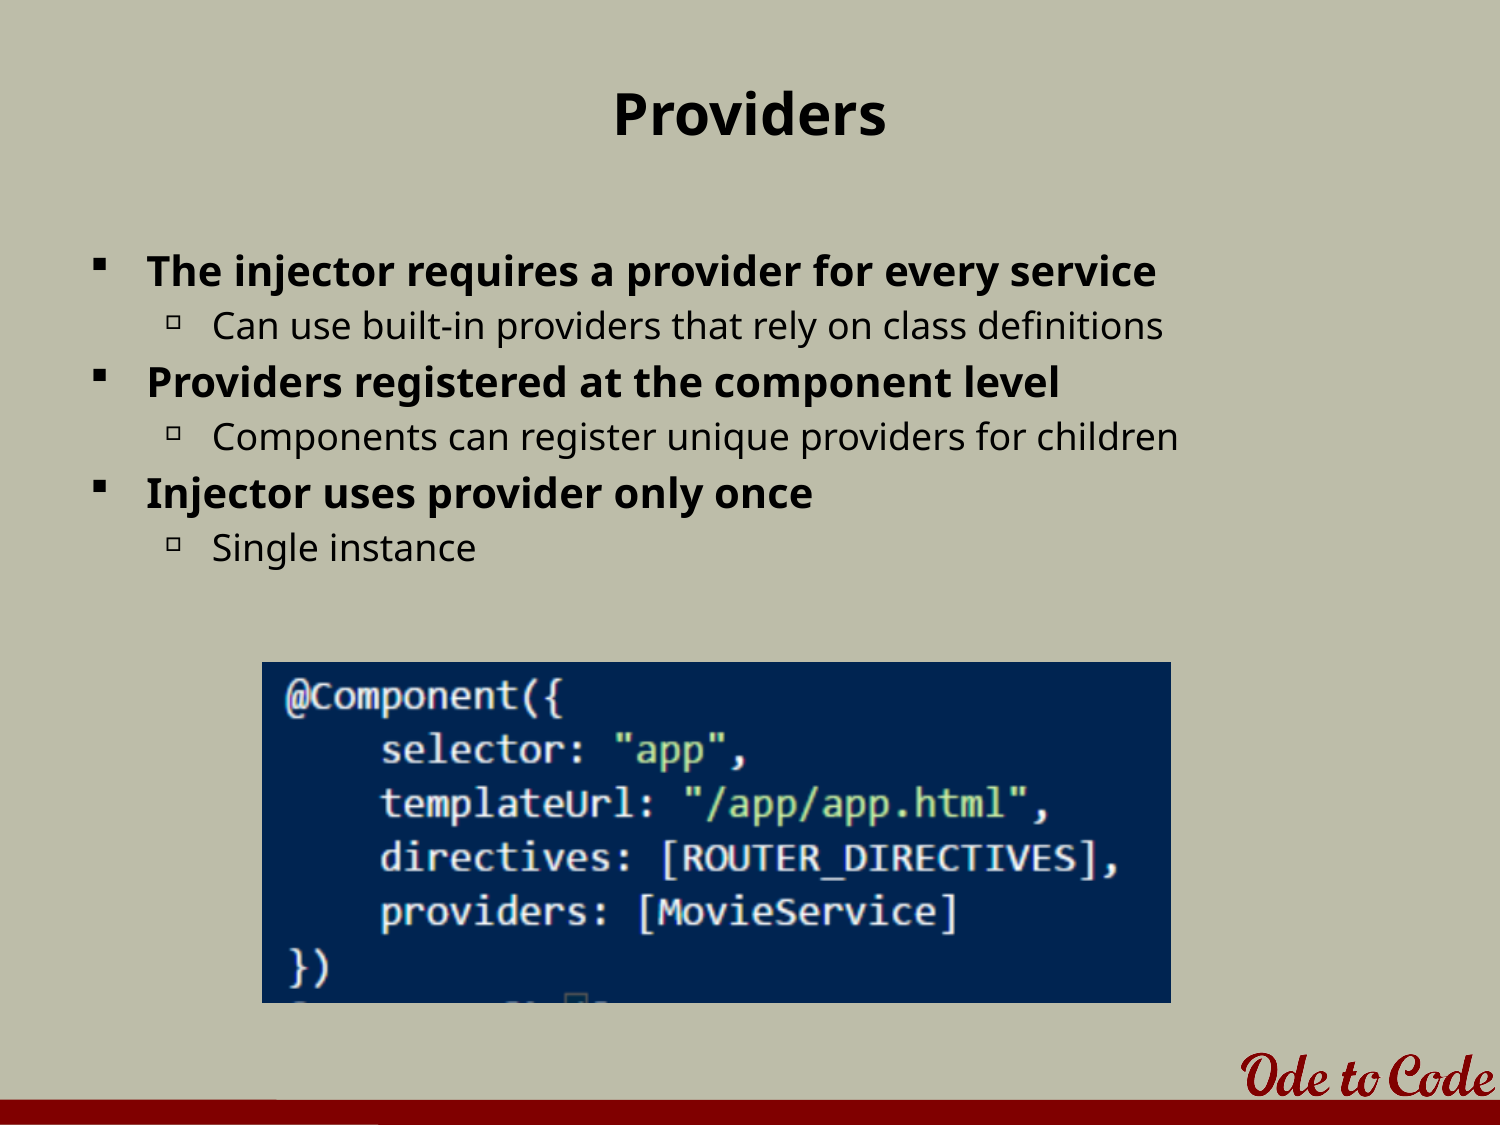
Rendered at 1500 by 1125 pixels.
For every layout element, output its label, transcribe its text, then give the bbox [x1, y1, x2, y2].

title Providers [74, 49, 1426, 176]
picture [262, 662, 1171, 1004]
picture [1187, 975, 1500, 1125]
list The injector requires a provider for every service Can use built-in providers that rely on class definitions Providers registered at the component level Components can register unique providers for children Injector uses provider only once Single instance [74, 237, 1426, 976]
